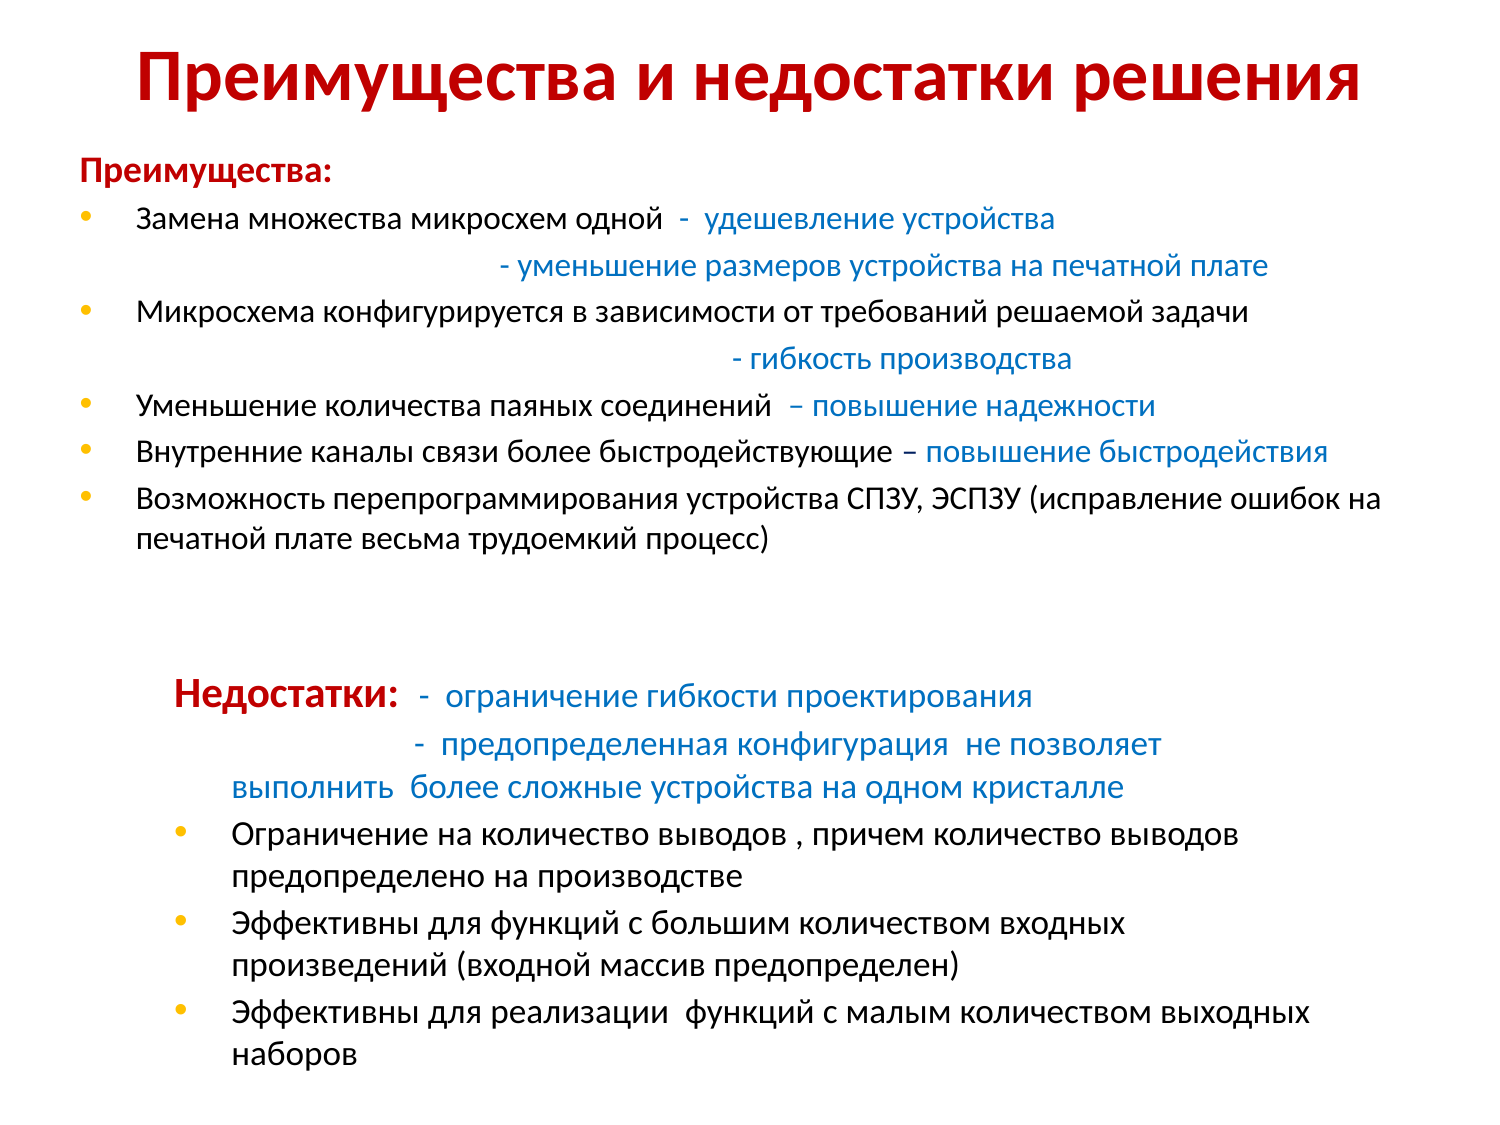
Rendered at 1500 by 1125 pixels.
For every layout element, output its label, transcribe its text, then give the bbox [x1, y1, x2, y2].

text_box Недостатки: - ограничение гибкости проектирования - предопределенная конфигурация не позволяет выполнить более сложные устройства на одном кристалле Ограничение на количество выводов , причем количество выводов предопределено на производстве Эффективны для функций с большим количеством входных произведений (входной массив предопределен) Эффективны для реализации функций с малым количеством выходных наборов [159, 657, 1329, 1083]
text_box Преимущества: Замена множества микросхем одной - удешевление устройства - уменьшение размеров устройства на печатной плате Микросхема конфигурируется в зависимости от требований решаемой задачи - гибкость производства Уменьшение количества паяных соединений – повышение надежности Внутренние каналы связи более быстродействующие – повышение быстродействия Возможность перепрограммирования устройства СПЗУ, ЭСПЗУ (исправление ошибок на печатной плате весьма трудоемкий процесс) [64, 137, 1424, 646]
title Преимущества и недостатки решения [75, 19, 1425, 124]
